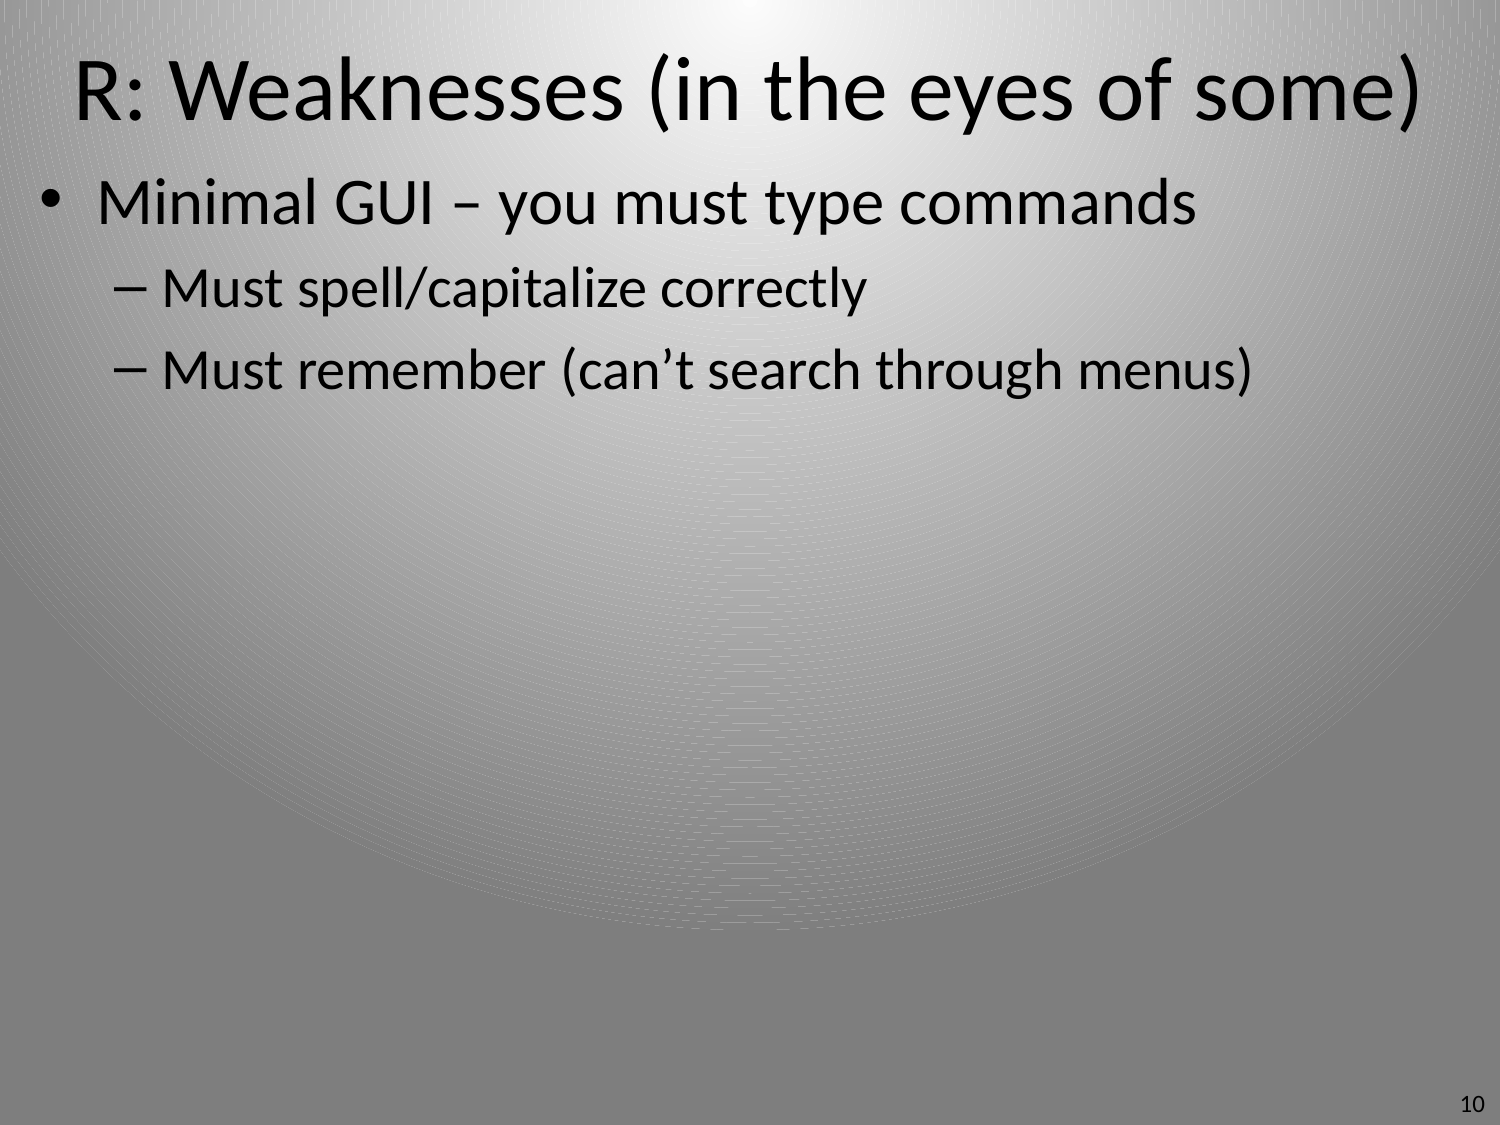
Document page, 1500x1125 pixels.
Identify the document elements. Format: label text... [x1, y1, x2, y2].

slide_number 10 [1149, 1080, 1500, 1125]
title R: Weaknesses (in the eyes of some) [37, 12, 1463, 149]
list Minimal GUI – you must type commands Must spell/capitalize correctly Must remember (can’t search through menus) [24, 149, 1475, 1063]
